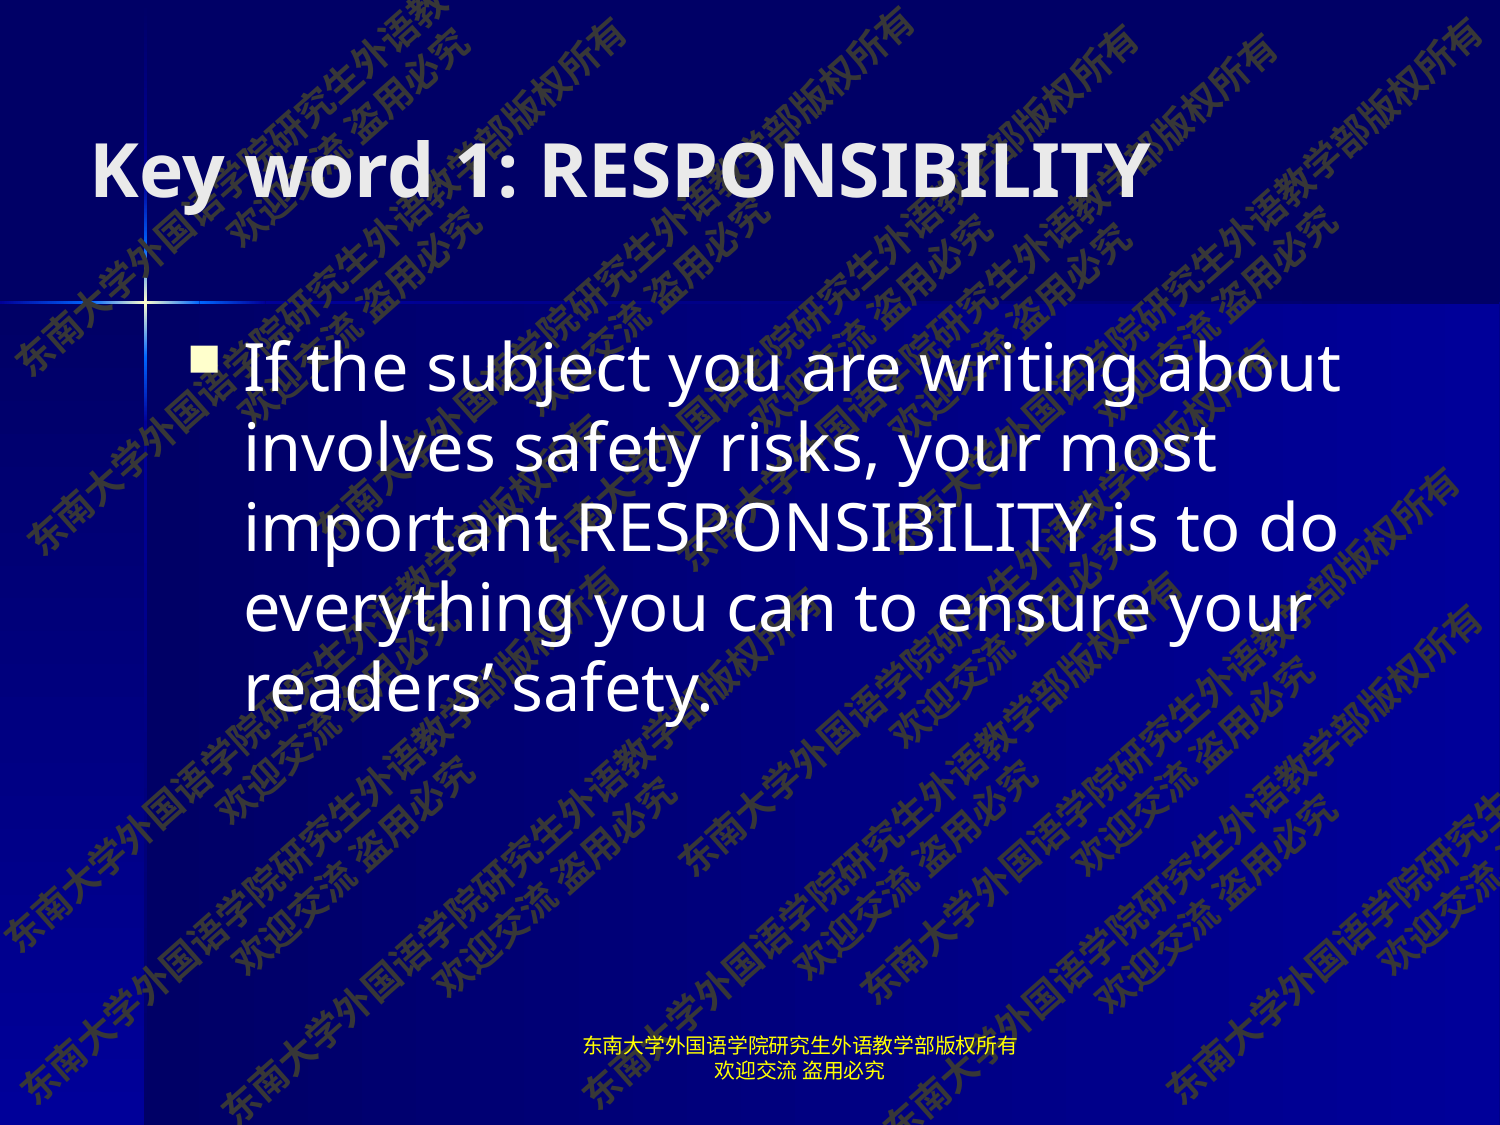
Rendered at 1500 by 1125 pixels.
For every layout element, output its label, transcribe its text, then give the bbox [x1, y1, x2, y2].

list If the subject you are writing about involves safety risks, your most important responsibility is to do everything you can to ensure your readers’ safety. [171, 317, 1410, 993]
footer 东南大学外国语学院研究生外语教学部版权所有 欢迎交流 盗用必究 [562, 1024, 1038, 1101]
title Key word 1: responsibility [74, 49, 1413, 286]
